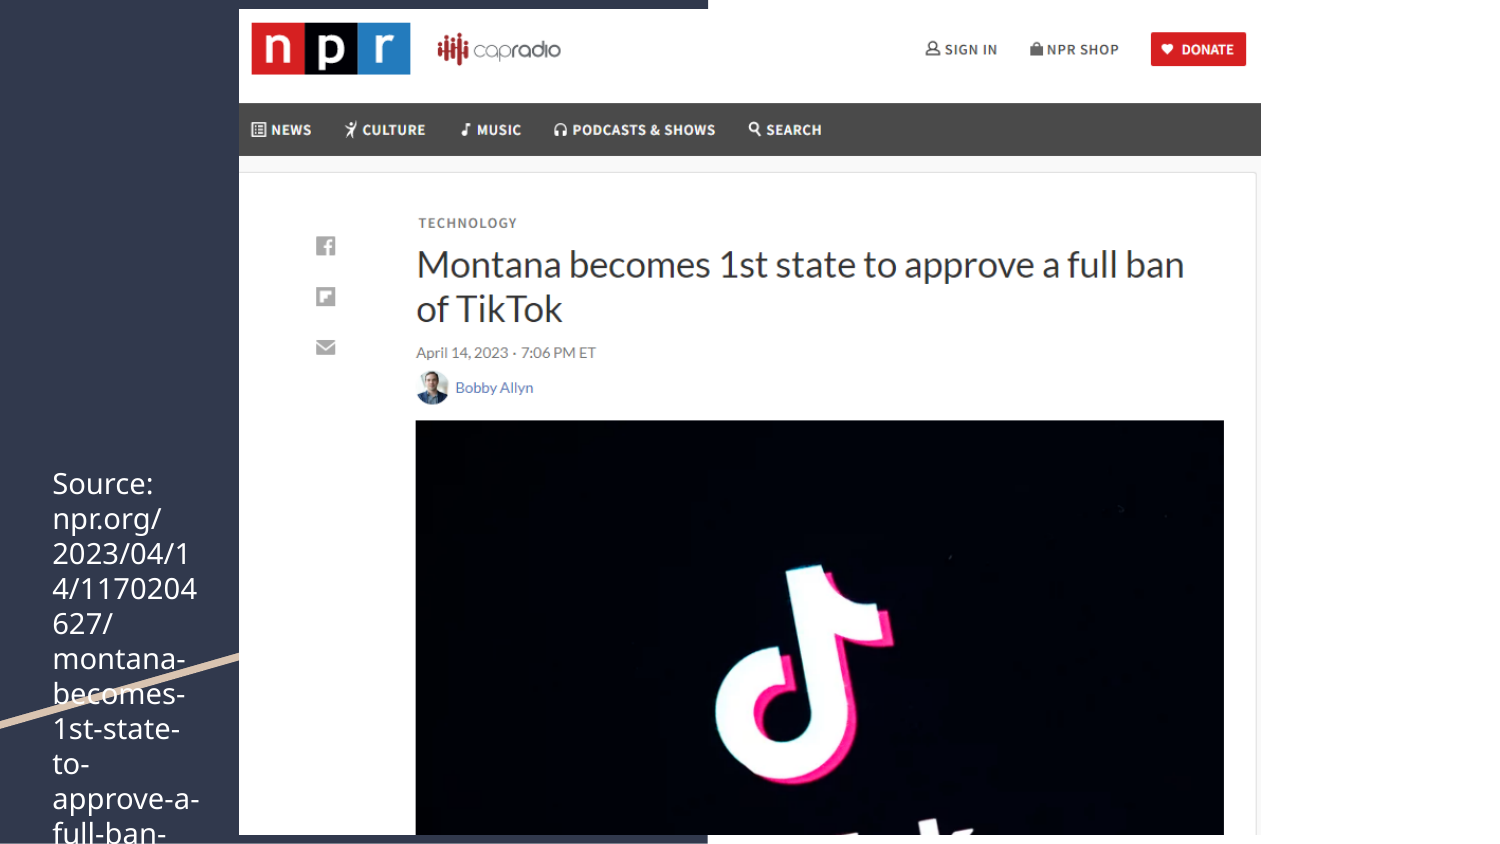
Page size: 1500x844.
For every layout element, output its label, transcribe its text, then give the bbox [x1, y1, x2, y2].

text_box Source: npr.org/2023/04/14/1170204627/montana-becomes-1st-state-to-approve-a-full-ban-of-tiktok [37, 450, 219, 844]
picture [239, 9, 1261, 835]
